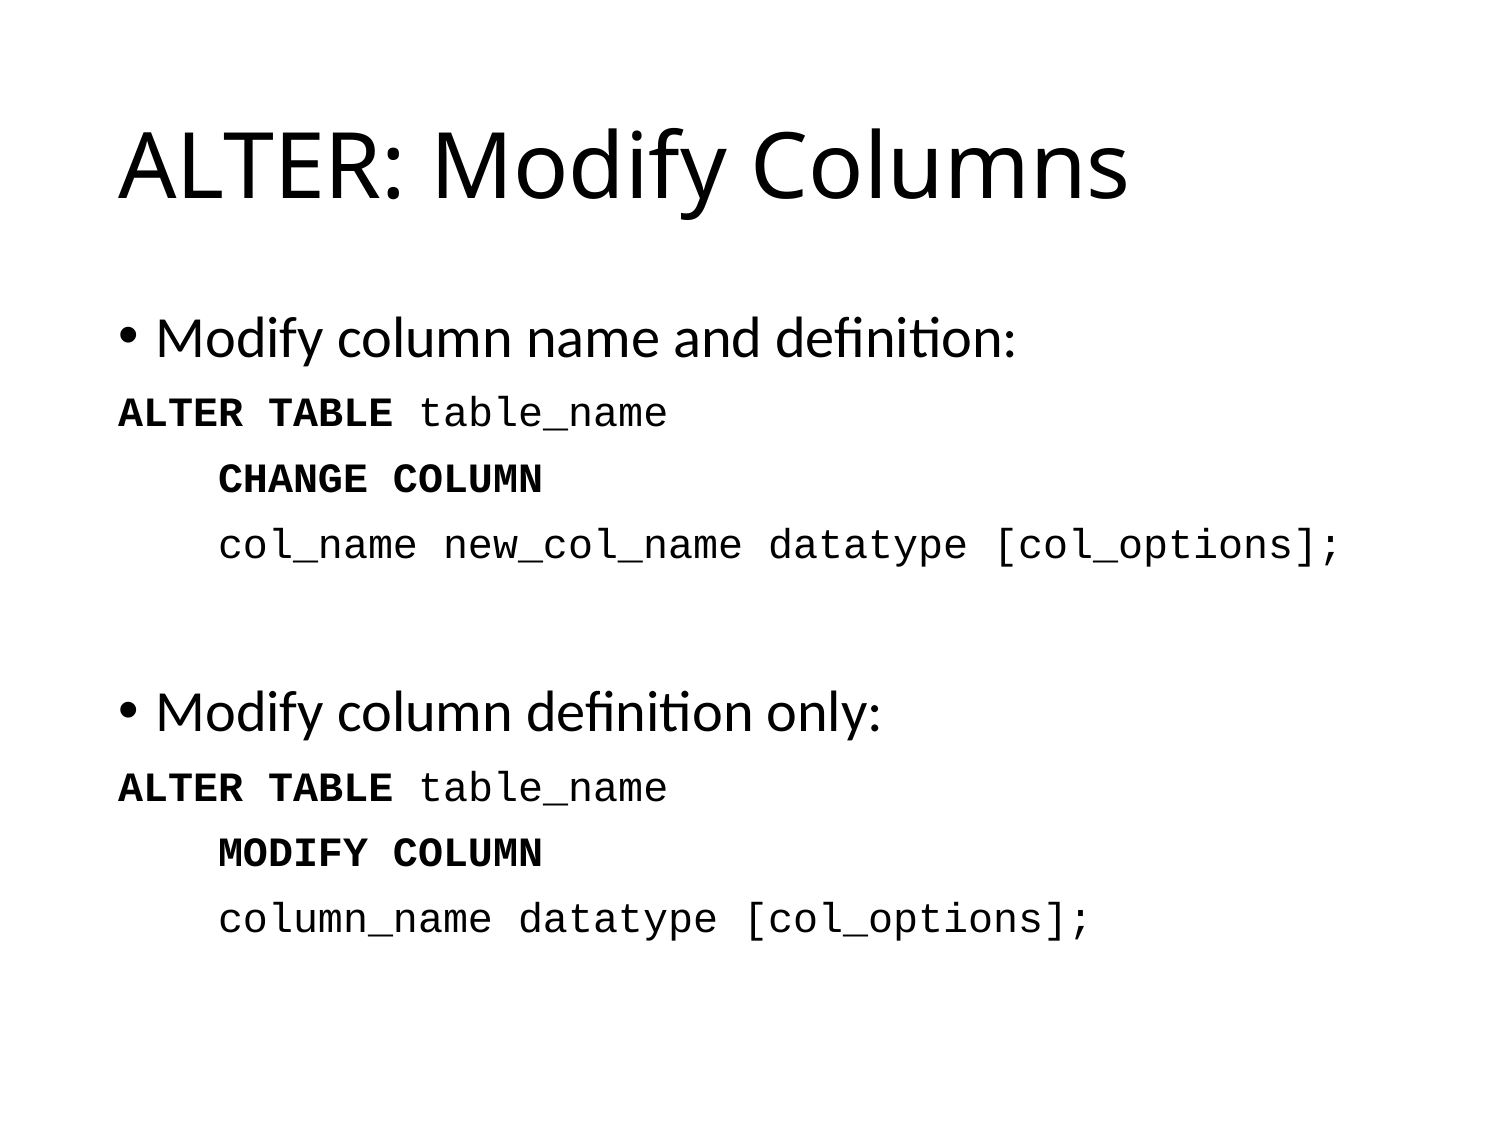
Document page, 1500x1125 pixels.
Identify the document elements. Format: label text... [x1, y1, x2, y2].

title ALTER: Modify Columns [103, 59, 1397, 278]
list Modify column name and definition: ALTER TABLE table_name CHANGE COLUMN col_name new_col_name datatype [col_options]; Modify column definition only: ALTER TABLE table_name MODIFY COLUMN column_name datatype [col_options]; [103, 299, 1397, 1014]
